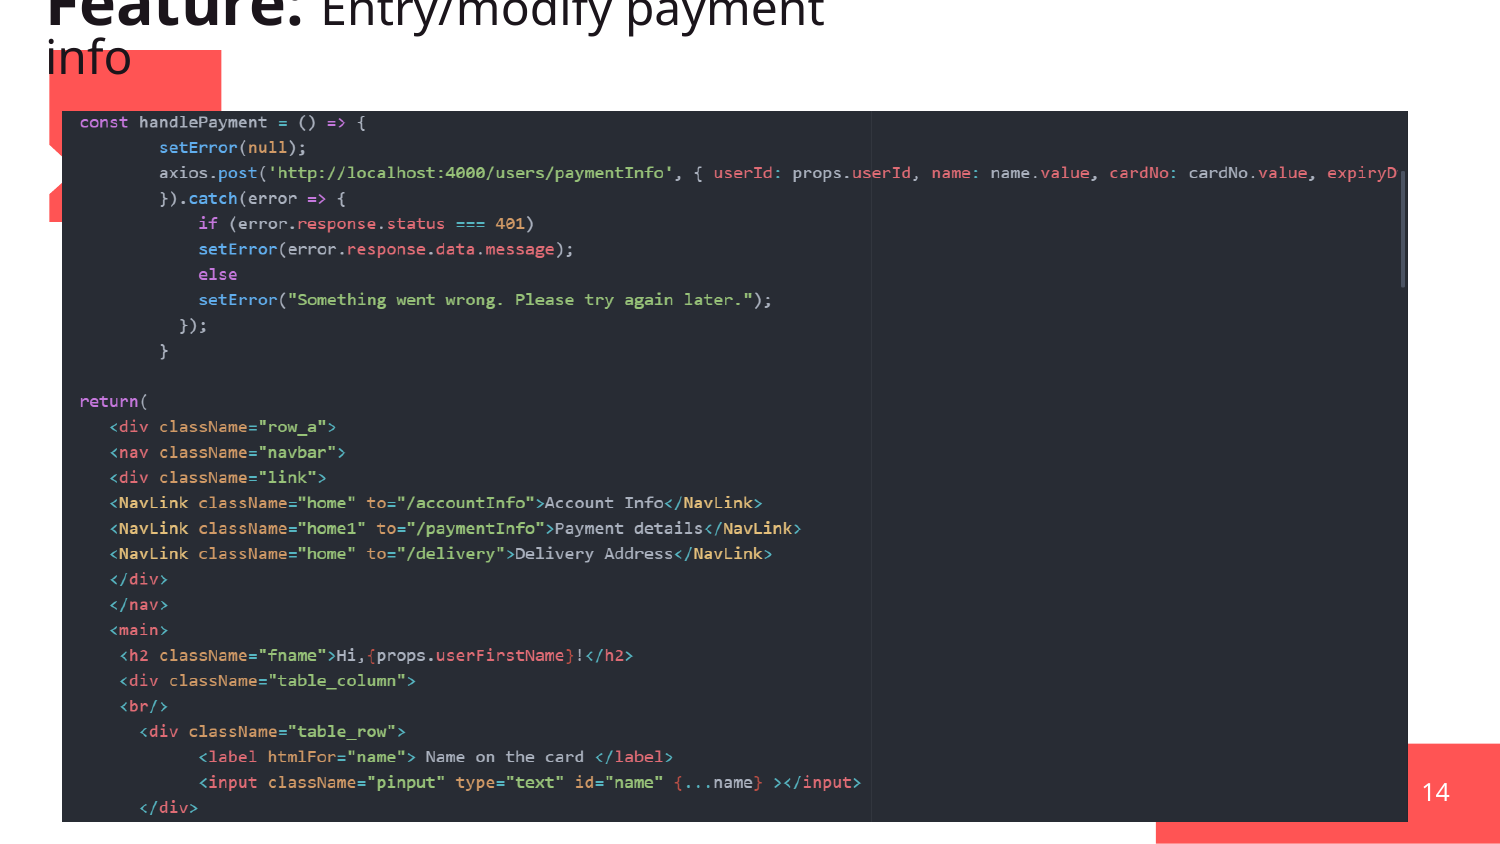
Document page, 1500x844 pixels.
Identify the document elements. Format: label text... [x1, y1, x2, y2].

slide_number ‹#› [1350, 743, 1450, 844]
title Feature: Entry/modify payment info [45, 18, 887, 84]
picture [62, 111, 1408, 823]
